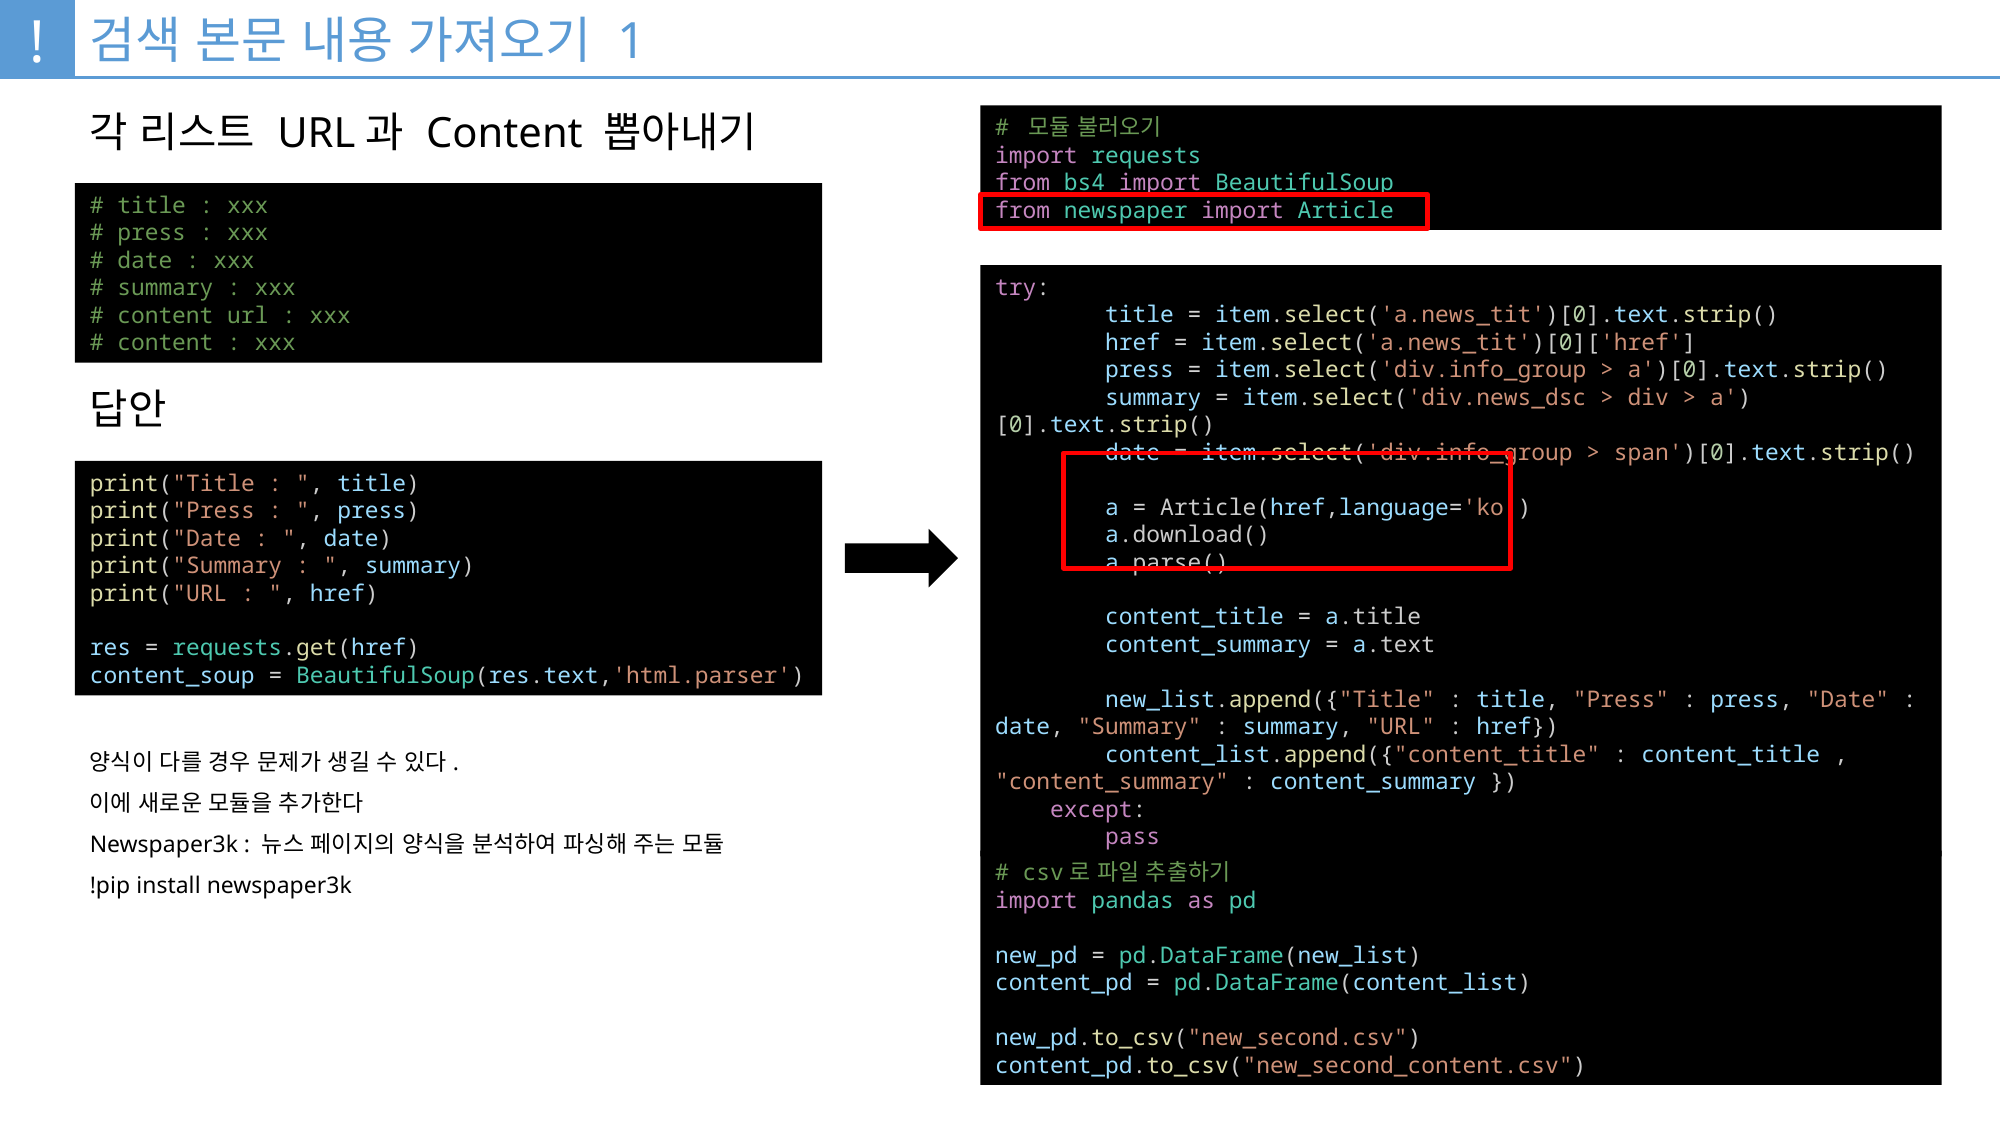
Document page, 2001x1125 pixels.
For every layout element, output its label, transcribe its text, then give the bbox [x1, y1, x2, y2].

text_box 답안 [75, 383, 980, 434]
text_box [1063, 452, 1511, 569]
text_box 검색 본문 내용 가져오기 1 [75, 0, 2000, 76]
text_box # 모듈 불러오기 import requests from bs4 import BeautifulSoup from newspaper import Article [980, 105, 1942, 230]
text_box [844, 528, 958, 588]
text_box print("Title : ", title) print("Press : ", press) print("Date : ", date) print("Summary : ", summary) print("URL : ", href) res = requests.get(href) content_soup = BeautifulSoup(res.text,'html.parser') [74, 460, 823, 696]
text_box # csv로 파일 추출하기 import pandas as pd new_pd = pd.DataFrame(new_list) content_pd = pd.DataFrame(content_list) new_pd.to_csv("new_second.csv") content_pd.to_csv("new_second_content.csv") [980, 850, 1942, 1085]
text_box [980, 194, 1428, 229]
text_box try: title = item.select('a.news_tit')[0].text.strip() href = item.select('a.news_tit')[0]['href'] press = item.select('div.info_group > a')[0].text.strip() summary = item.select('div.news_dsc > div > a')[0].text.strip() date = item.select('div.info_group > span')[0].text.strip() a = Article(href,language='ko') a.download() a.parse() content_title = a.title content_summary = a.text new_list.append({"Title" : title, "Press" : press, "Date" : date, "Summary" : summary, "URL" : href}) content_list.append({"content_title" : content_title , "content_summary" : content_summary }) except: pass [980, 265, 1942, 850]
text_box ! [0, 0, 75, 76]
text_box 양식이 다를 경우 문제가 생길 수 있다. 이에 새로운 모듈을 추가한다 Newspaper3k : 뉴스 페이지의 양식을 분석하여 파싱해 주는 모듈 !pip install newspaper3k [74, 725, 823, 913]
text_box # title : xxx # press : xxx # date : xxx # summary : xxx # content url : xxx # content : xxx [74, 183, 823, 363]
text_box 각 리스트 URL과 Content 뽑아내기 [75, 105, 980, 156]
